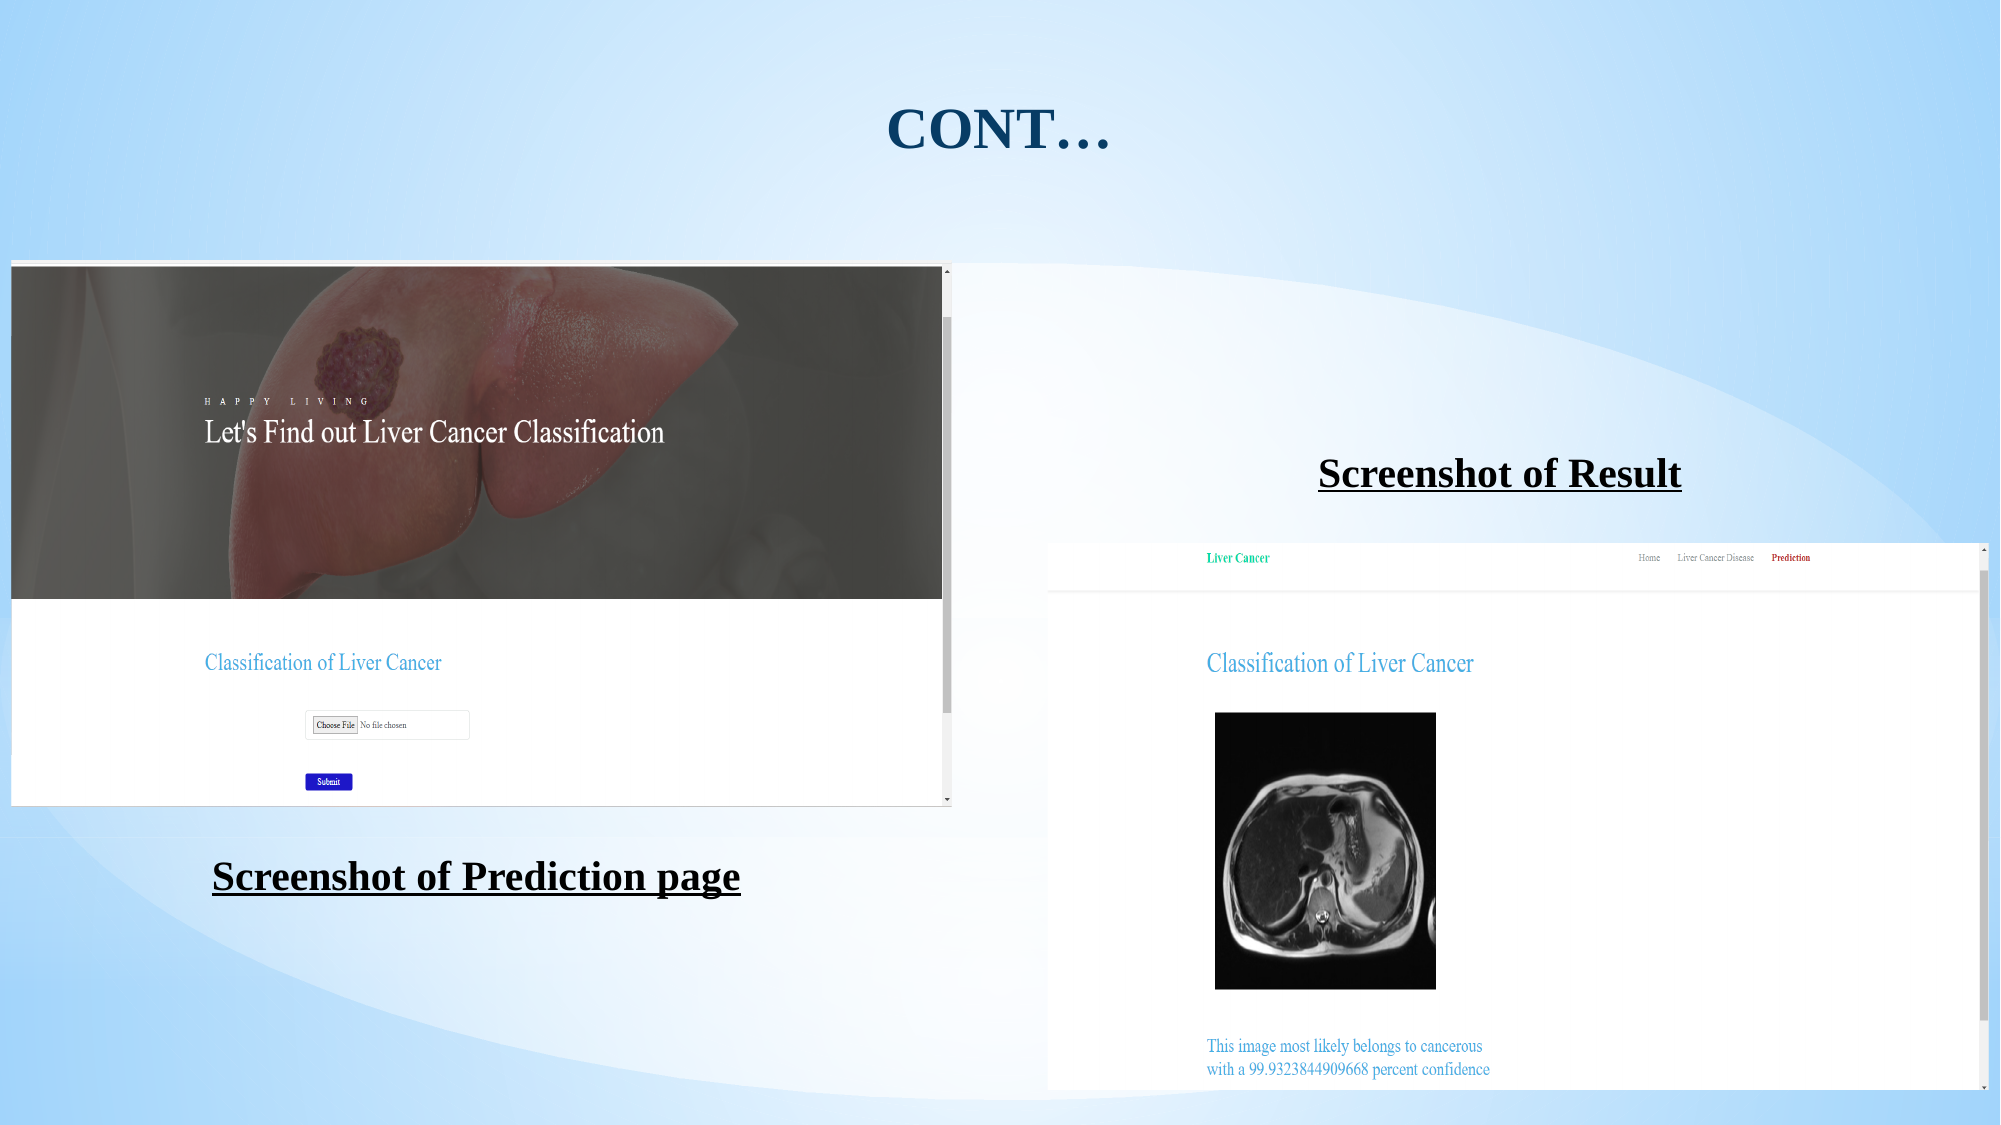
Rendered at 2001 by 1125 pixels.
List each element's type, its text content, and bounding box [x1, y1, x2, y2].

text_box Screenshot of Result [1303, 438, 1733, 503]
text_box CONT… [665, 82, 1335, 168]
picture [11, 260, 952, 807]
text_box Screenshot of Prediction page [197, 818, 766, 907]
picture [1047, 543, 1989, 1091]
